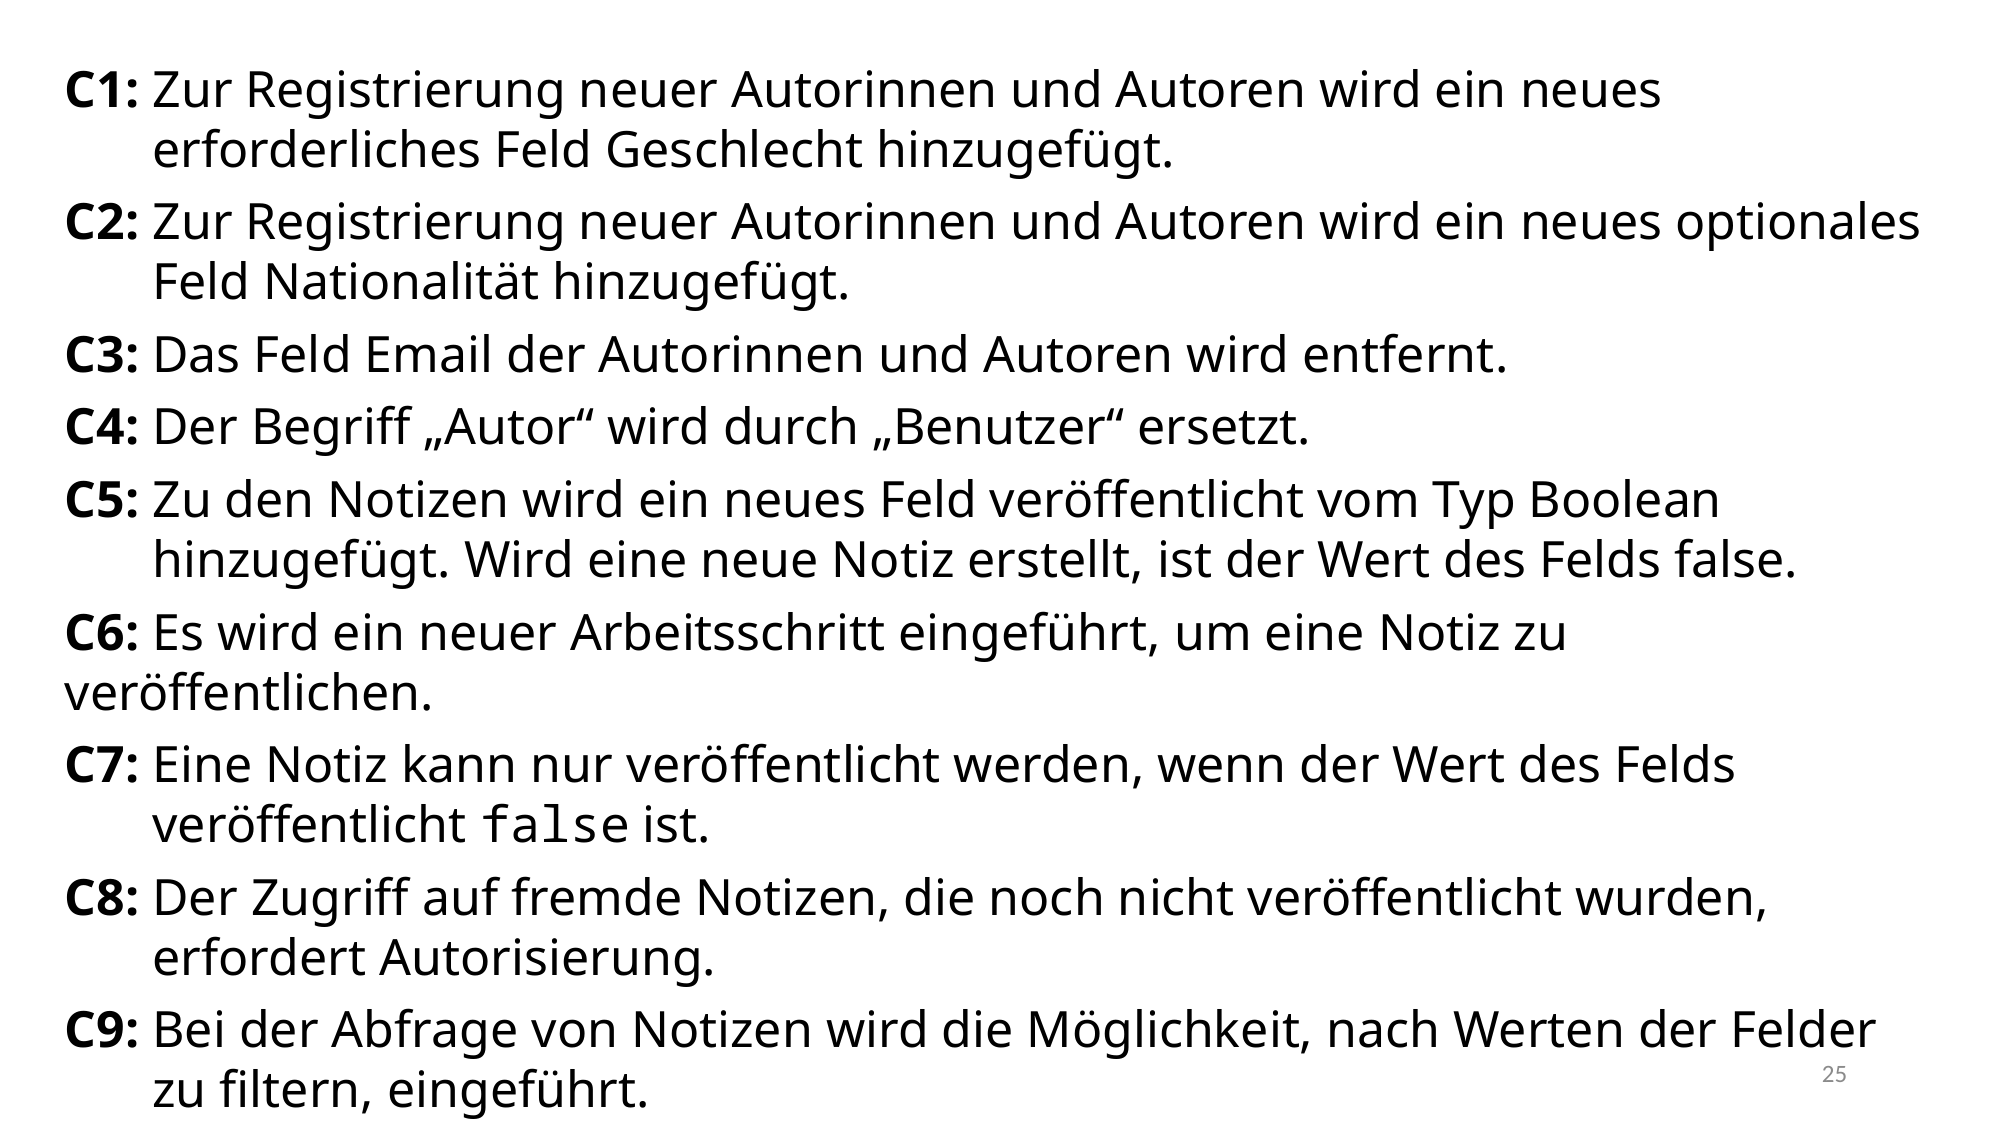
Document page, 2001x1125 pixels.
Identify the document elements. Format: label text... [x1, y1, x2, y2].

text_box C1: Zur Registrierung neuer Autorinnen und Autoren wird ein neues erforderliches Feld Geschlecht hinzugefügt. C2: Zur Registrierung neuer Autorinnen und Autoren wird ein neues optionales Feld Nationalität hinzugefügt. C3: Das Feld Email der Autorinnen und Autoren wird entfernt. C4: Der Begriff „Autor“ wird durch „Benutzer“ ersetzt. C5: Zu den Notizen wird ein neues Feld veröffentlicht vom Typ Boolean hinzugefügt. Wird eine neue Notiz erstellt, ist der Wert des Felds false. C6: Es wird ein neuer Arbeitsschritt eingeführt, um eine Notiz zu veröffentlichen. C7: Eine Notiz kann nur veröffentlicht werden, wenn der Wert des Felds veröffentlicht false ist. C8: Der Zugriff auf fremde Notizen, die noch nicht veröffentlicht wurden, erfordert Autorisierung. C9: Bei der Abfrage von Notizen wird die Möglichkeit, nach Werten der Felder zu filtern, eingeführt. [50, 49, 1950, 1125]
slide_number 25 [1412, 1042, 1863, 1103]
